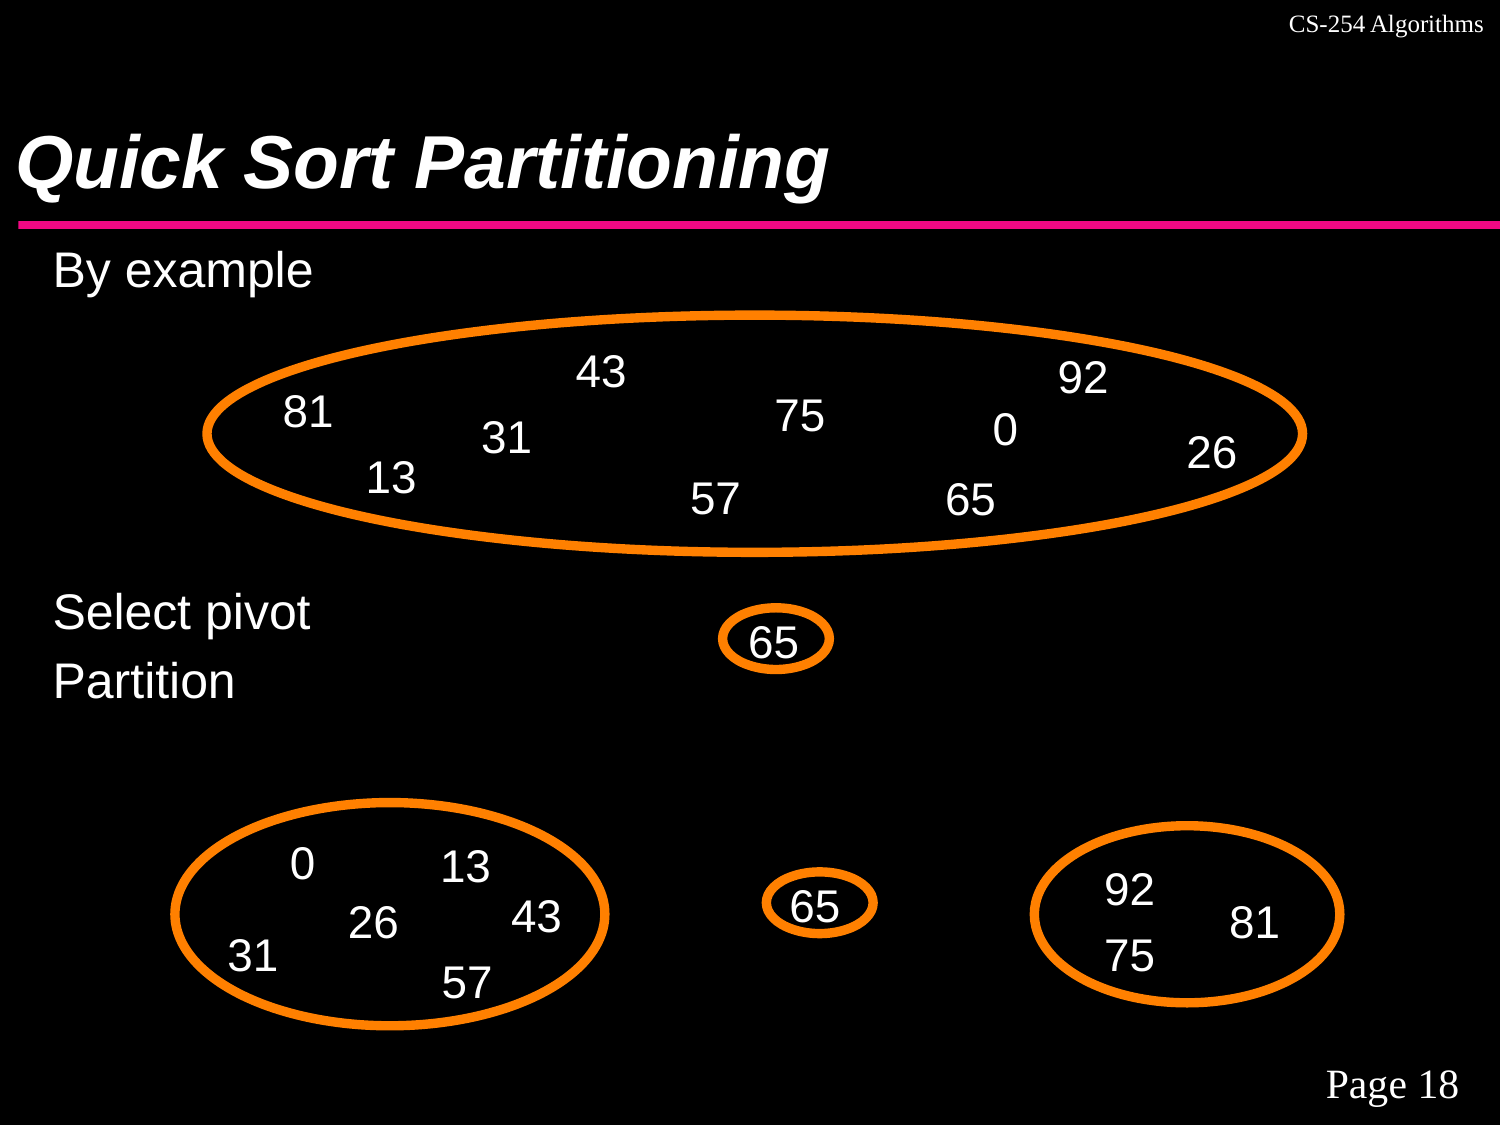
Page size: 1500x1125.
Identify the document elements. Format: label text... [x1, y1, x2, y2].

title Quick Sort Partitioning [0, 0, 1500, 213]
list By example Select pivot Partition [0, 237, 1475, 1050]
